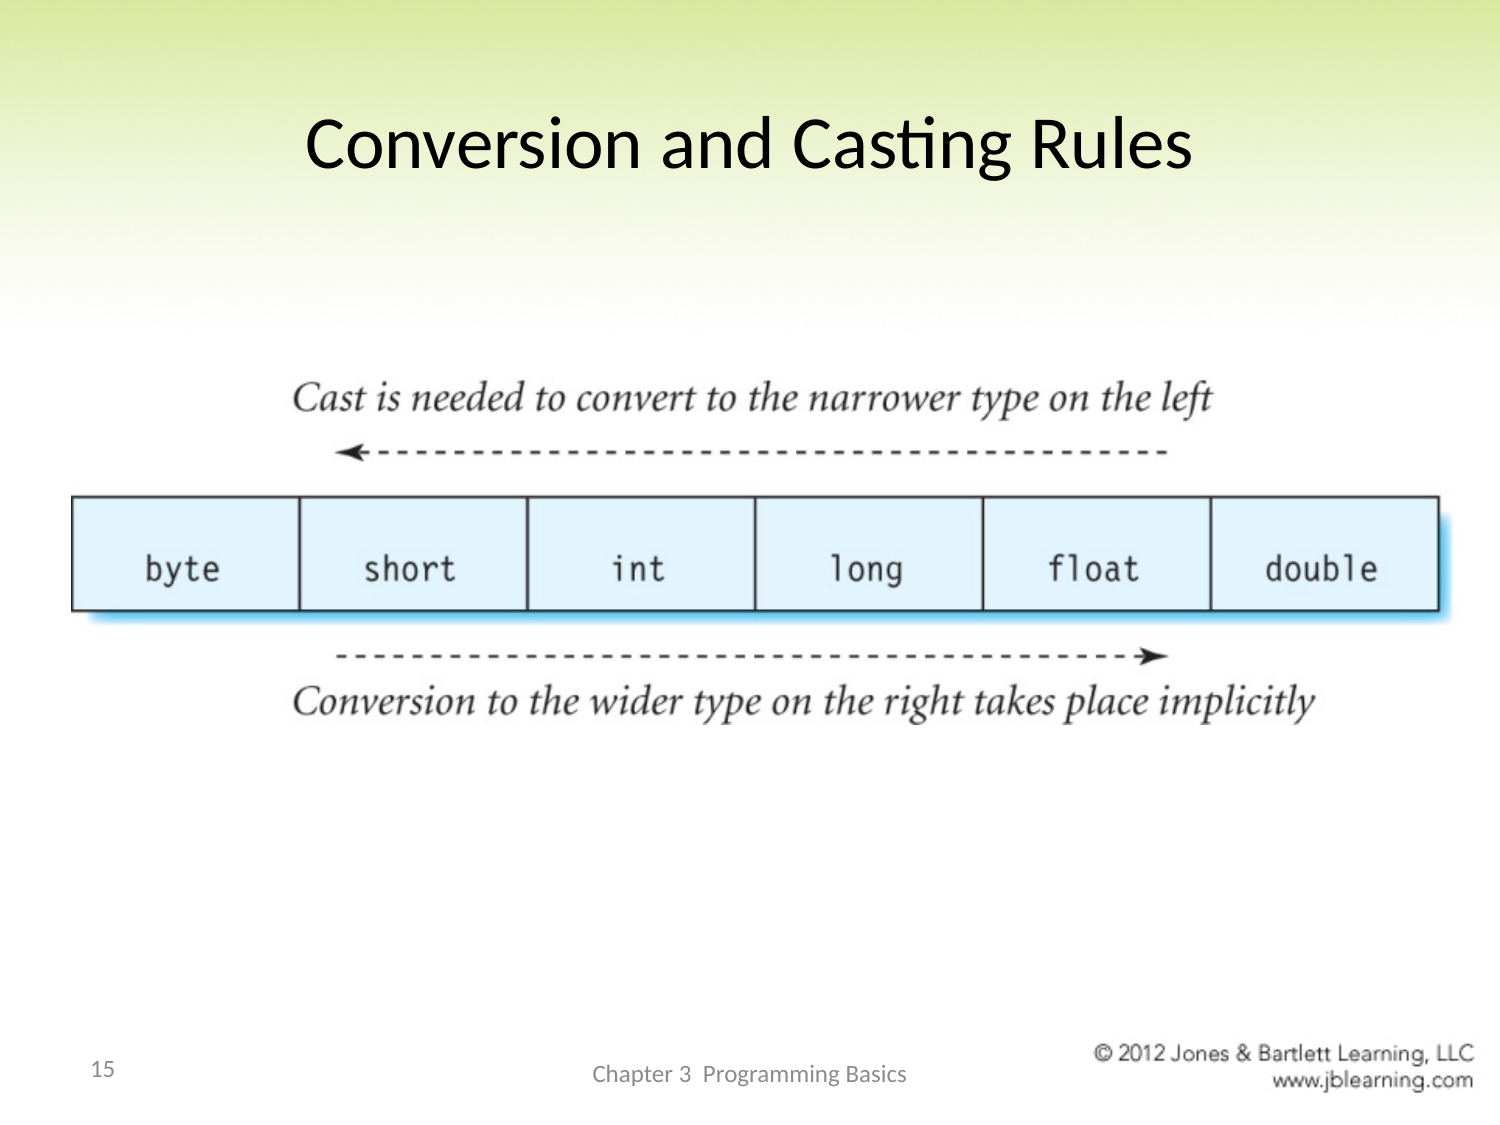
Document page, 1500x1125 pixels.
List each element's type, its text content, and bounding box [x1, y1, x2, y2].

title Conversion and Casting Rules [75, 45, 1425, 233]
footer Chapter 3 Programming Basics [512, 1042, 988, 1103]
slide_number 15 [75, 1037, 425, 1098]
picture [0, 0, 1500, 1125]
